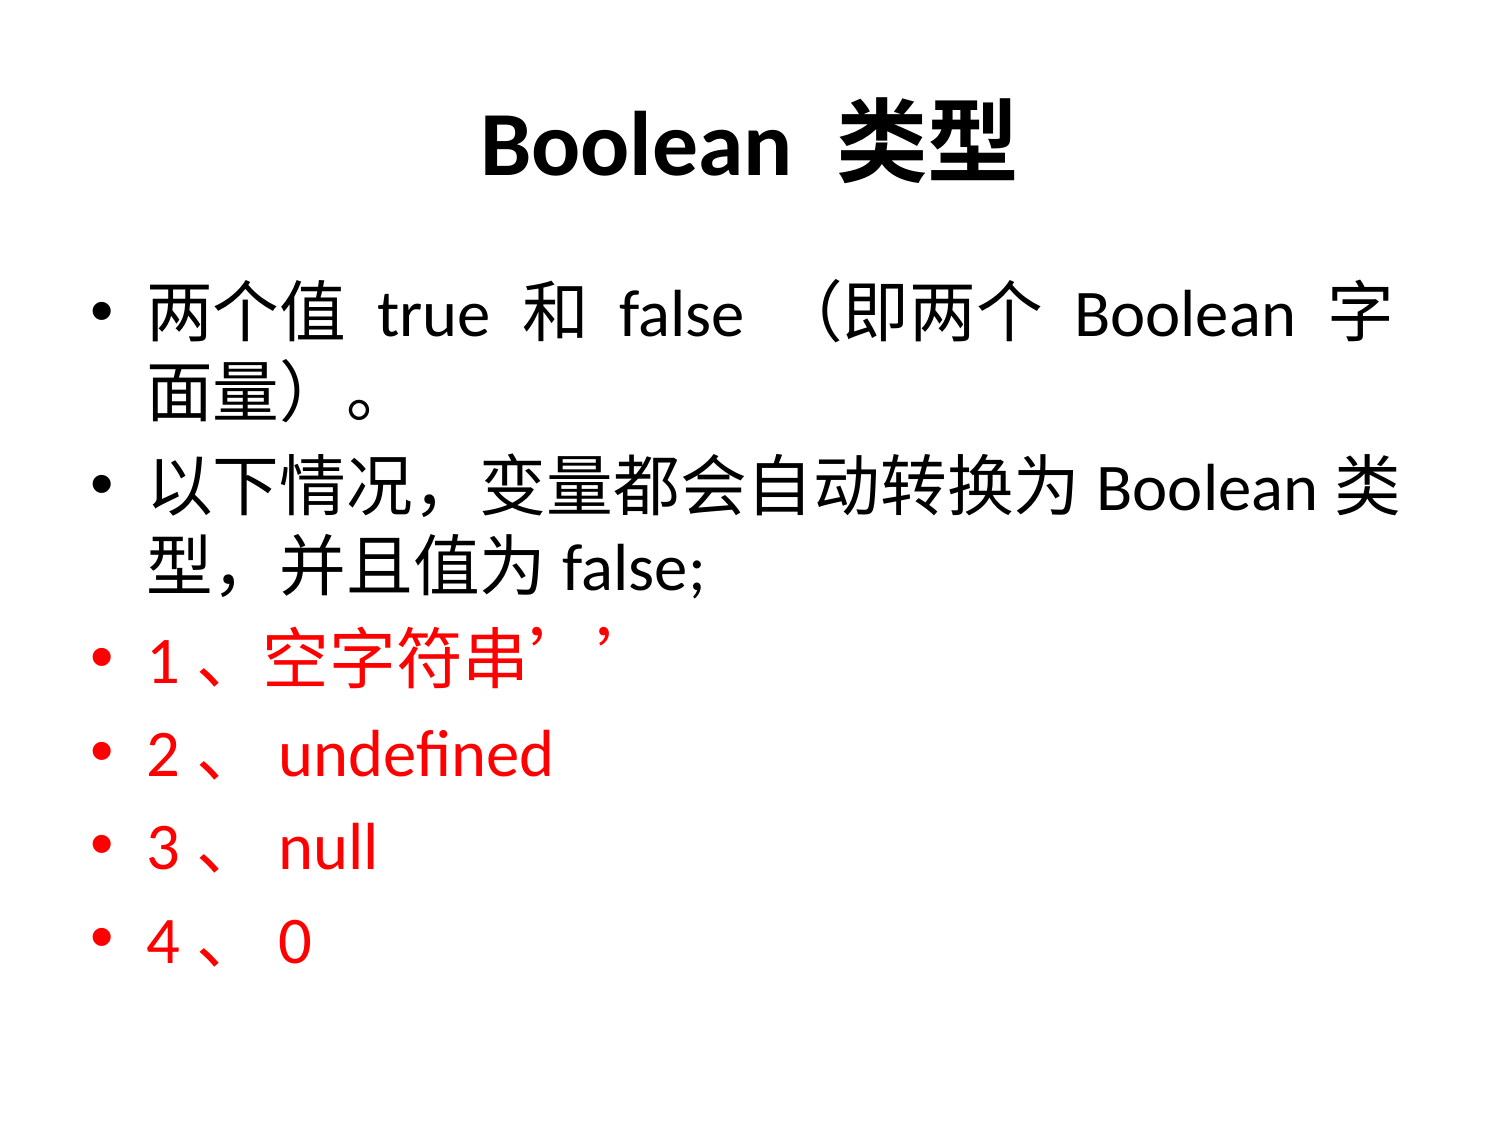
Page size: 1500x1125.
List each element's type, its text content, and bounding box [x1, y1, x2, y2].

list 两个值 true 和 false （即两个 Boolean 字面量）。 以下情况，变量都会自动转换为Boolean类型，并且值为false; 1、空字符串’’ 2、undefined 3、null 4、0 [75, 262, 1425, 1005]
title Boolean 类型 [75, 45, 1425, 233]
